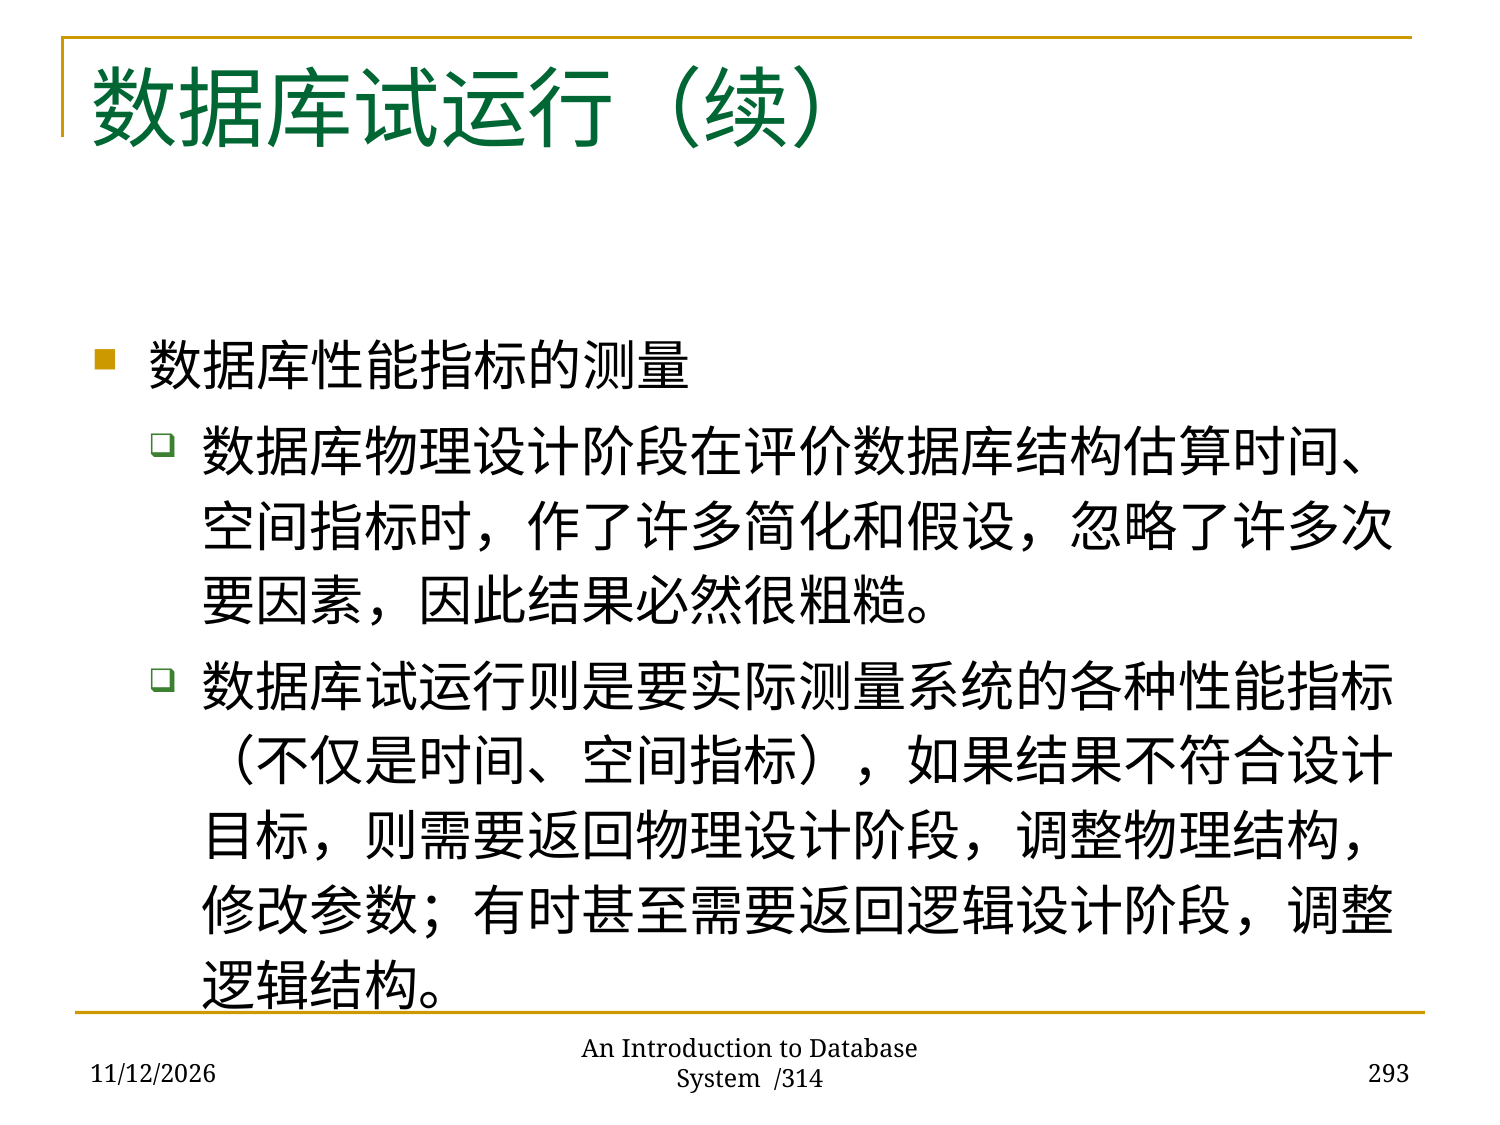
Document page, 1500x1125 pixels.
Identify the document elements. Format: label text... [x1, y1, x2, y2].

list 数据库性能指标的测量 数据库物理设计阶段在评价数据库结构估算时间、空间指标时，作了许多简化和假设，忽略了许多次要因素，因此结果必然很粗糙。 数据库试运行则是要实际测量系统的各种性能指标（不仅是时间、空间指标），如果结果不符合设计目标，则需要返回物理设计阶段，调整物理结构，修改参数；有时甚至需要返回逻辑设计阶段，调整逻辑结构。 [76, 314, 1459, 990]
slide_number 293 [1074, 1024, 1425, 1100]
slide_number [75, 1024, 425, 1100]
title 数据库试运行（续） [75, 45, 1425, 233]
footer An Introduction to Database System /314 [512, 1025, 988, 1100]
